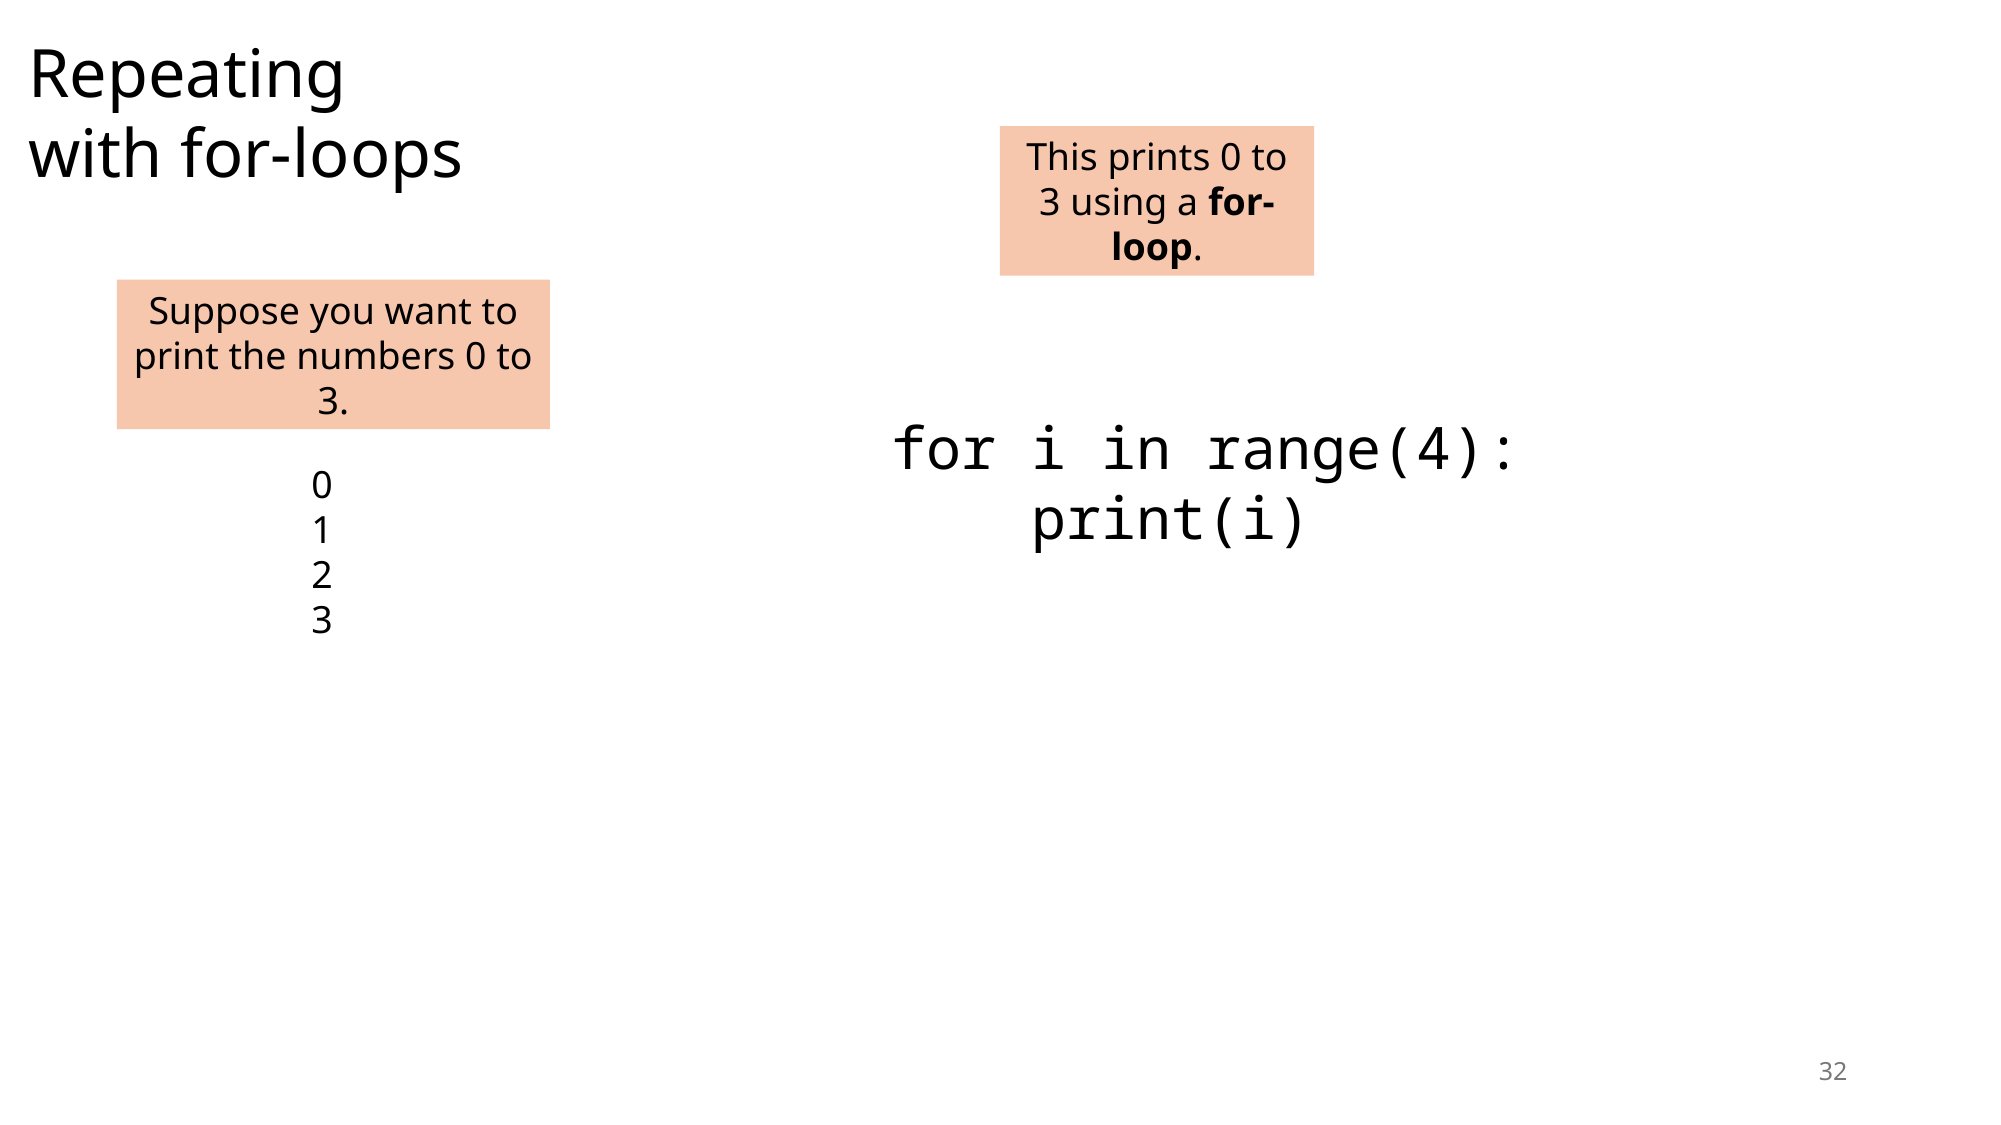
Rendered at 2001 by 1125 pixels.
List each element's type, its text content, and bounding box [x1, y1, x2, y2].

text_box 0 1 2 3 [296, 454, 357, 649]
text_box for i in range(4): print(i) [877, 403, 1542, 559]
slide_number 32 [1412, 1042, 1863, 1103]
text_box Repeating with for-loops [13, 23, 479, 199]
text_box This prints 0 to 3 using a for-loop. [999, 126, 1315, 276]
text_box Suppose you want to print the numbers 0 to 3. [116, 279, 550, 430]
